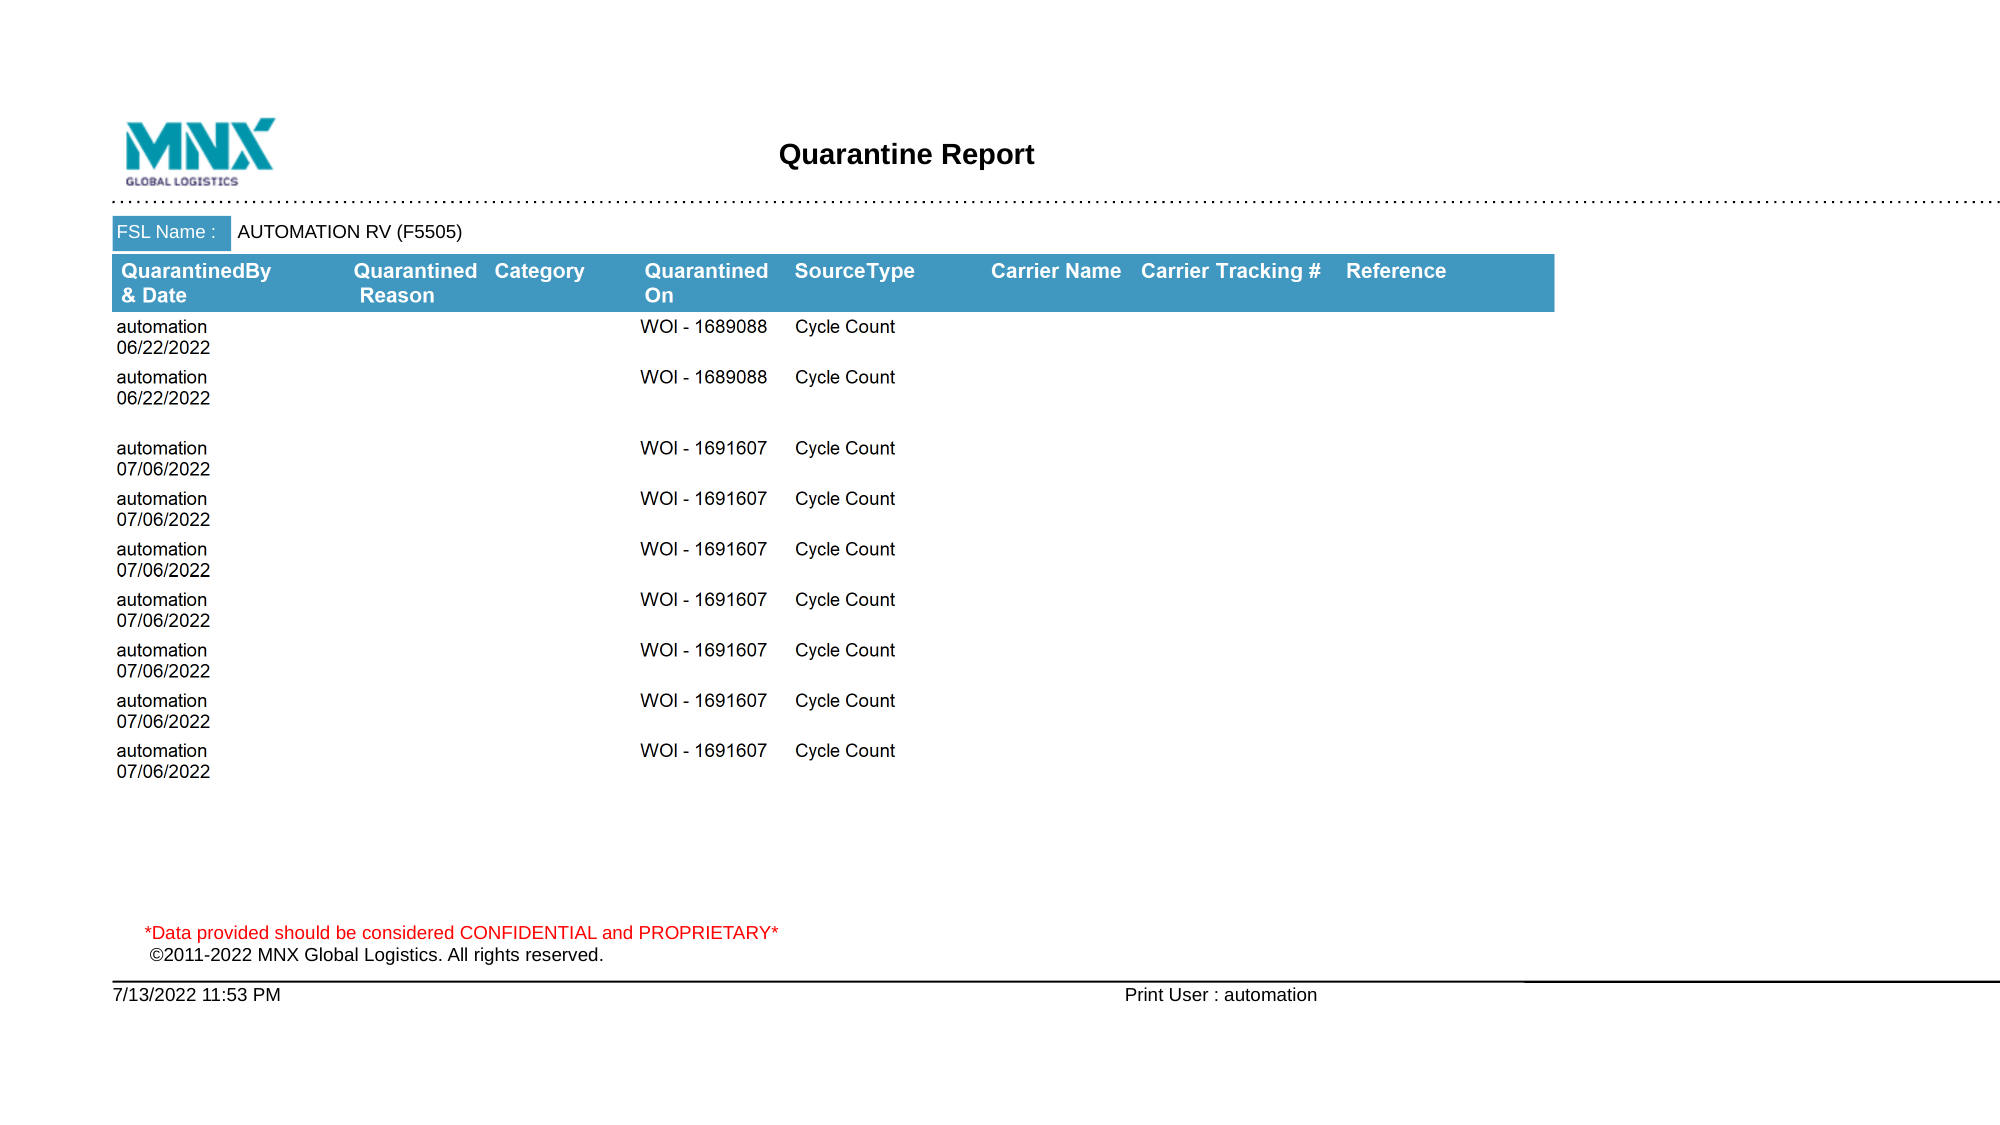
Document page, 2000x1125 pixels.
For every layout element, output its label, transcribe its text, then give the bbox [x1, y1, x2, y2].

text_box Print User : automation [1055, 983, 1387, 1013]
text_box 7/13/2022 11:53 PM [112, 983, 343, 1013]
text_box FSL Name : [112, 215, 232, 252]
picture [112, 254, 1555, 899]
text_box AUTOMATION RV (F5505) [233, 215, 669, 252]
picture [112, 115, 323, 188]
text_box ©2011-2022 MNX Global Logistics. All rights reserved. [144, 942, 1158, 964]
text_box Quarantine Report [562, 131, 1252, 173]
text_box *Data provided should be considered CONFIDENTIAL and PROPRIETARY* [144, 920, 1158, 942]
